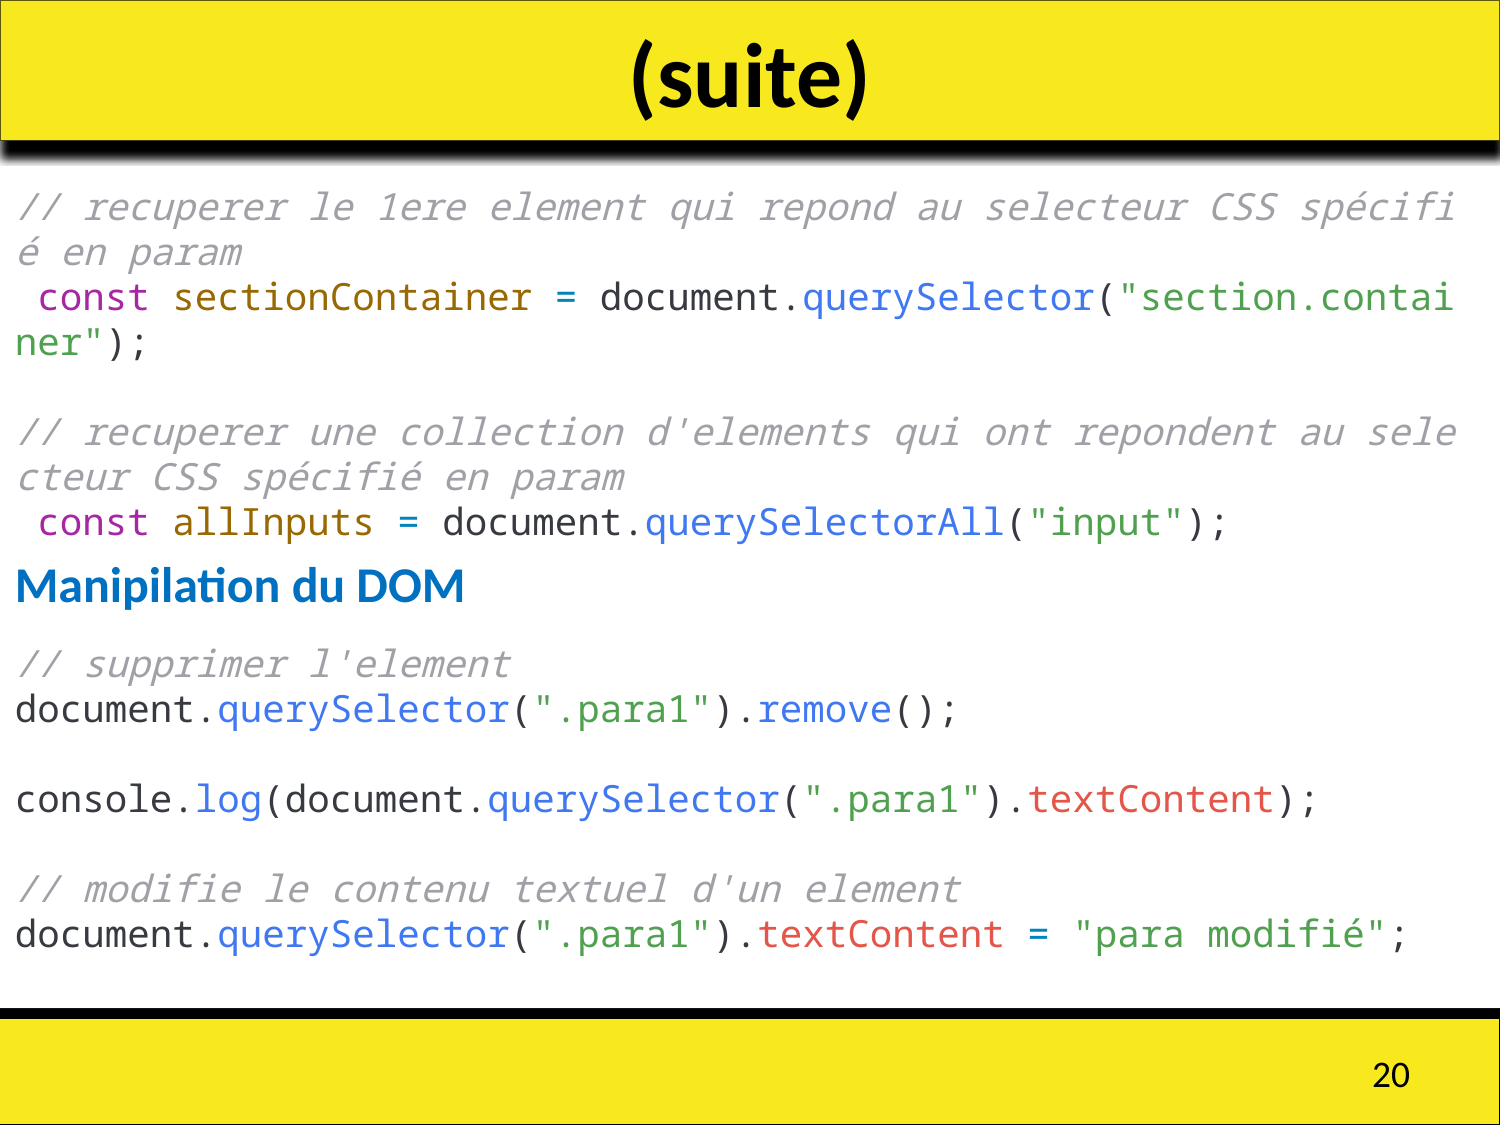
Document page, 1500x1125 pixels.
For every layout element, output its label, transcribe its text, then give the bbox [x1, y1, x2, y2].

slide_number 20 [1074, 1042, 1425, 1103]
text_box // recuperer le 1ere element qui repond au selecteur CSS spécifié en param const sectionContainer = document.querySelector("section.container"); // recuperer une collection d'elements qui ont repondent au selecteur CSS spécifié en param const allInputs = document.querySelectorAll("input"); [0, 175, 1477, 596]
title (suite) [0, 0, 1500, 141]
text_box [0, 1018, 1500, 1125]
text_box // supprimer l'element document.querySelector(".para1").remove(); console.log(document.querySelector(".para1").textContent); // modifie le contenu textuel d'un element document.querySelector(".para1").textContent = "para modifié"; [0, 632, 1465, 1008]
text_box Manipilation du DOM [0, 545, 739, 621]
